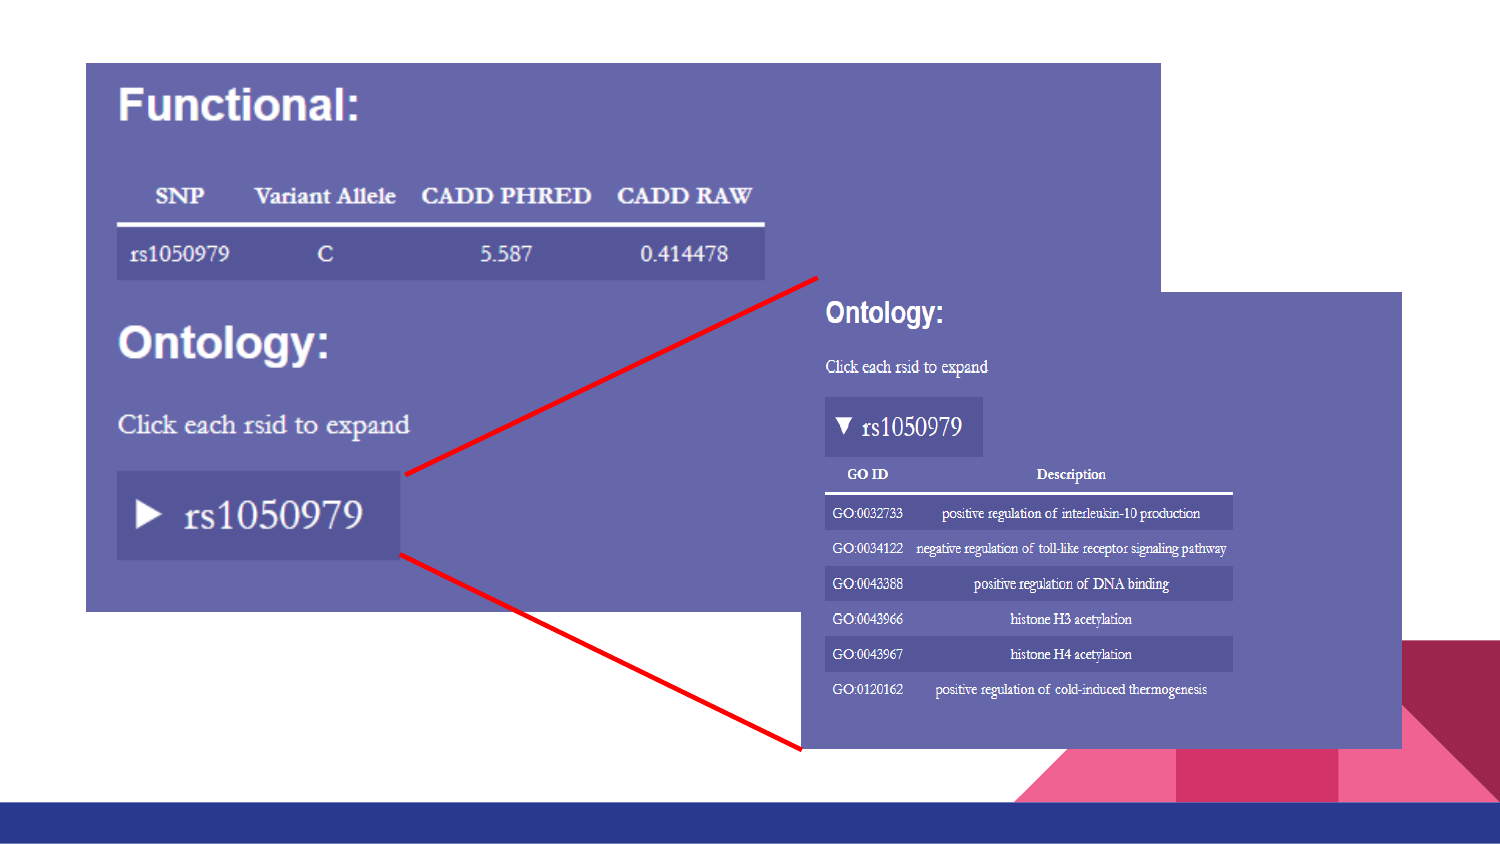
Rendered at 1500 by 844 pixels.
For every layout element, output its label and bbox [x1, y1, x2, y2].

text_box [404, 277, 818, 476]
picture [86, 63, 1402, 749]
text_box [399, 554, 803, 751]
